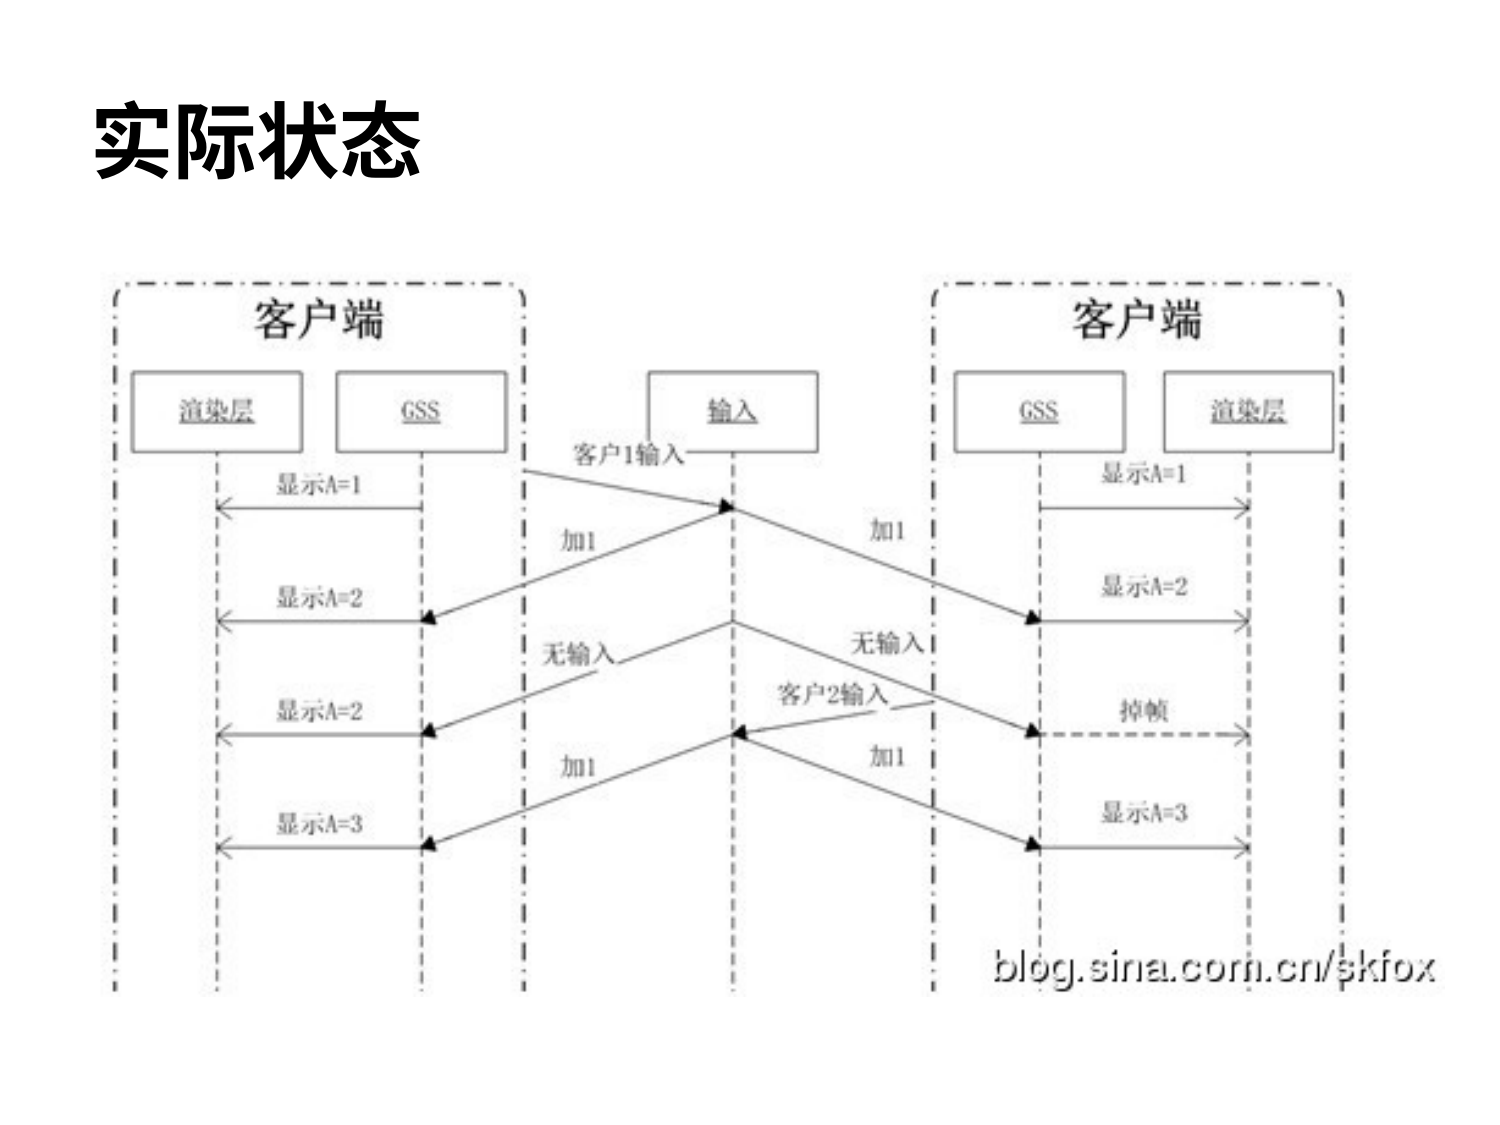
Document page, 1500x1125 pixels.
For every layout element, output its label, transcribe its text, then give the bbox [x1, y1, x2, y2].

picture [81, 234, 1445, 997]
title 实际状态 [75, 45, 1425, 233]
